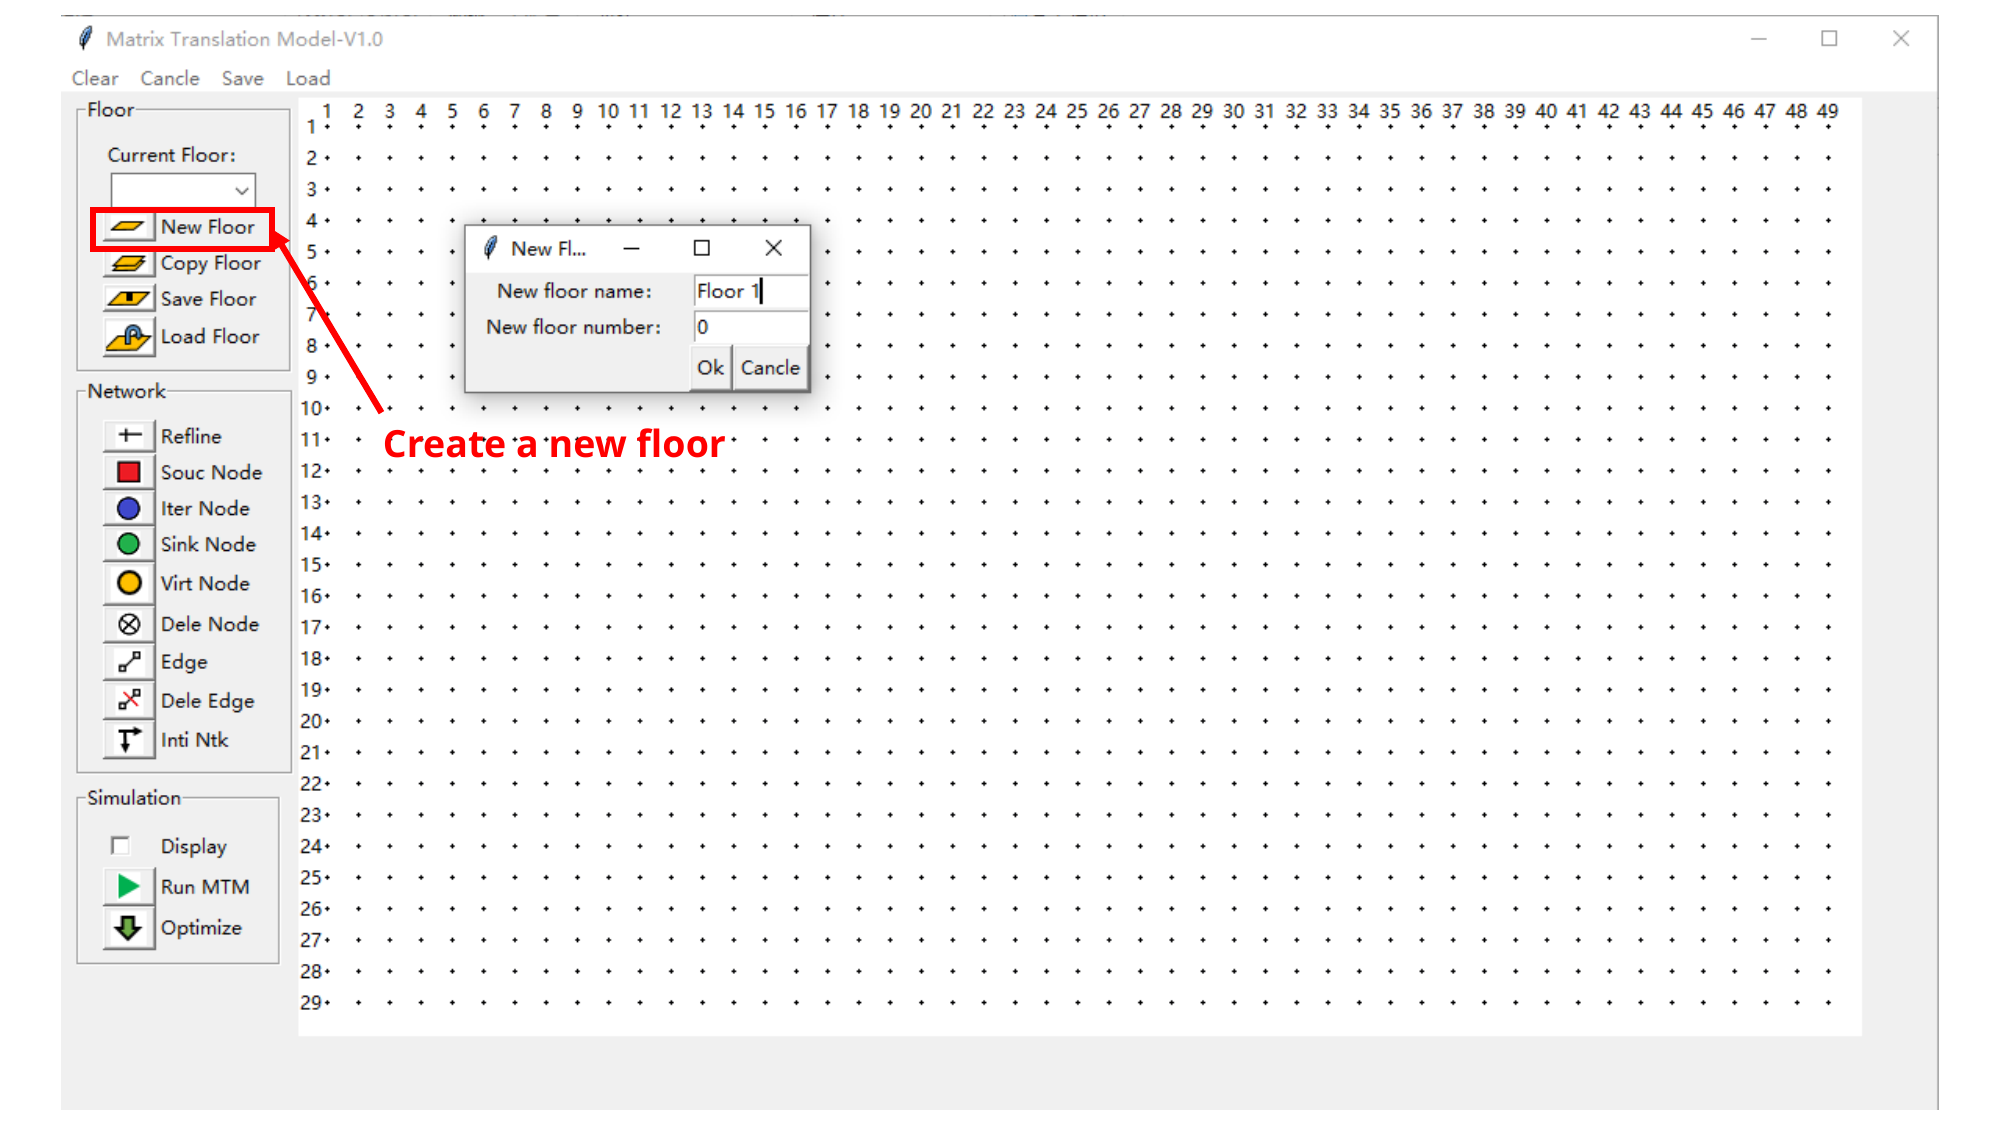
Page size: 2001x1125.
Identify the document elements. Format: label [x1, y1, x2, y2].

text_box [272, 229, 382, 413]
picture [61, 15, 1939, 1110]
